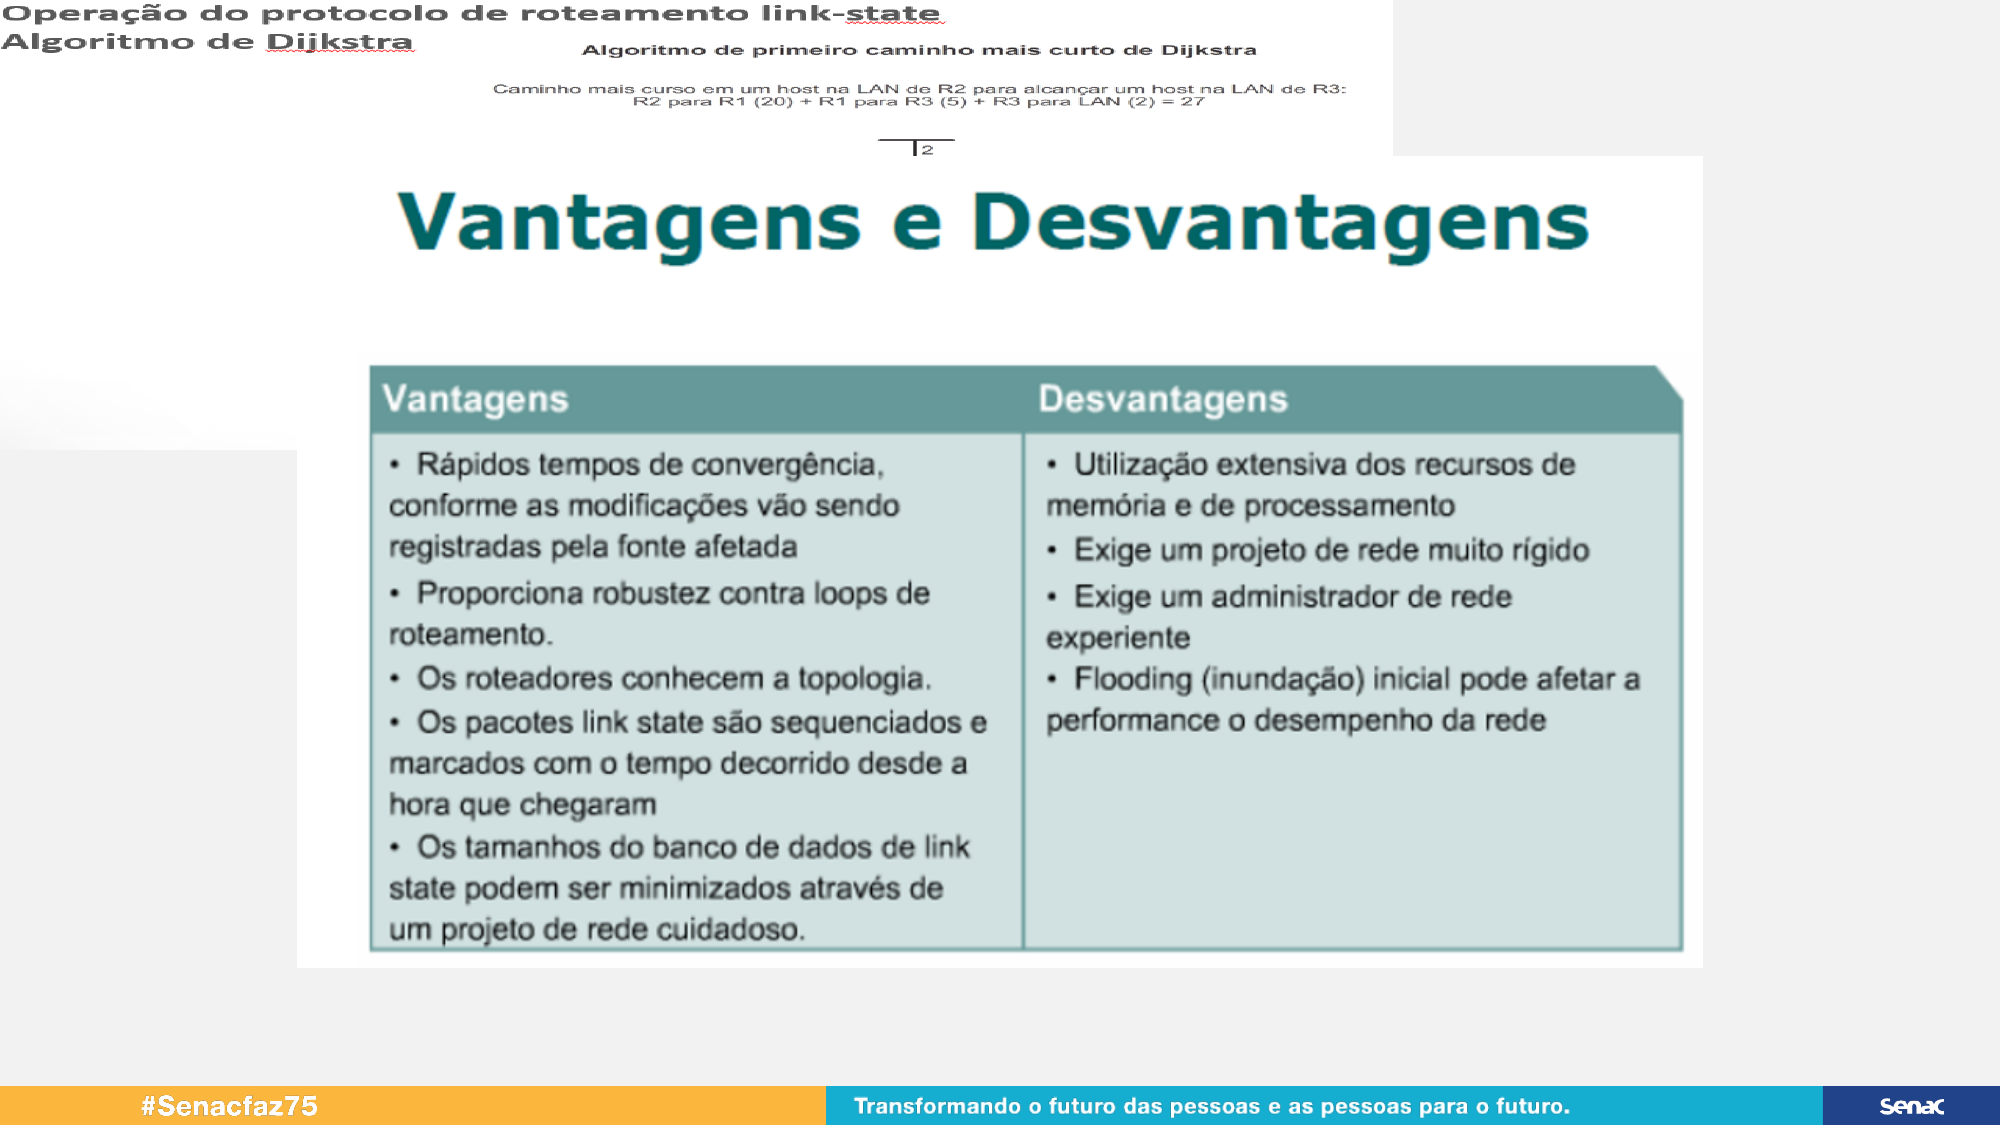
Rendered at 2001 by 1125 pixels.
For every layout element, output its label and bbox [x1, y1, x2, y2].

picture [0, 0, 1703, 968]
picture [0, 1078, 2000, 1125]
